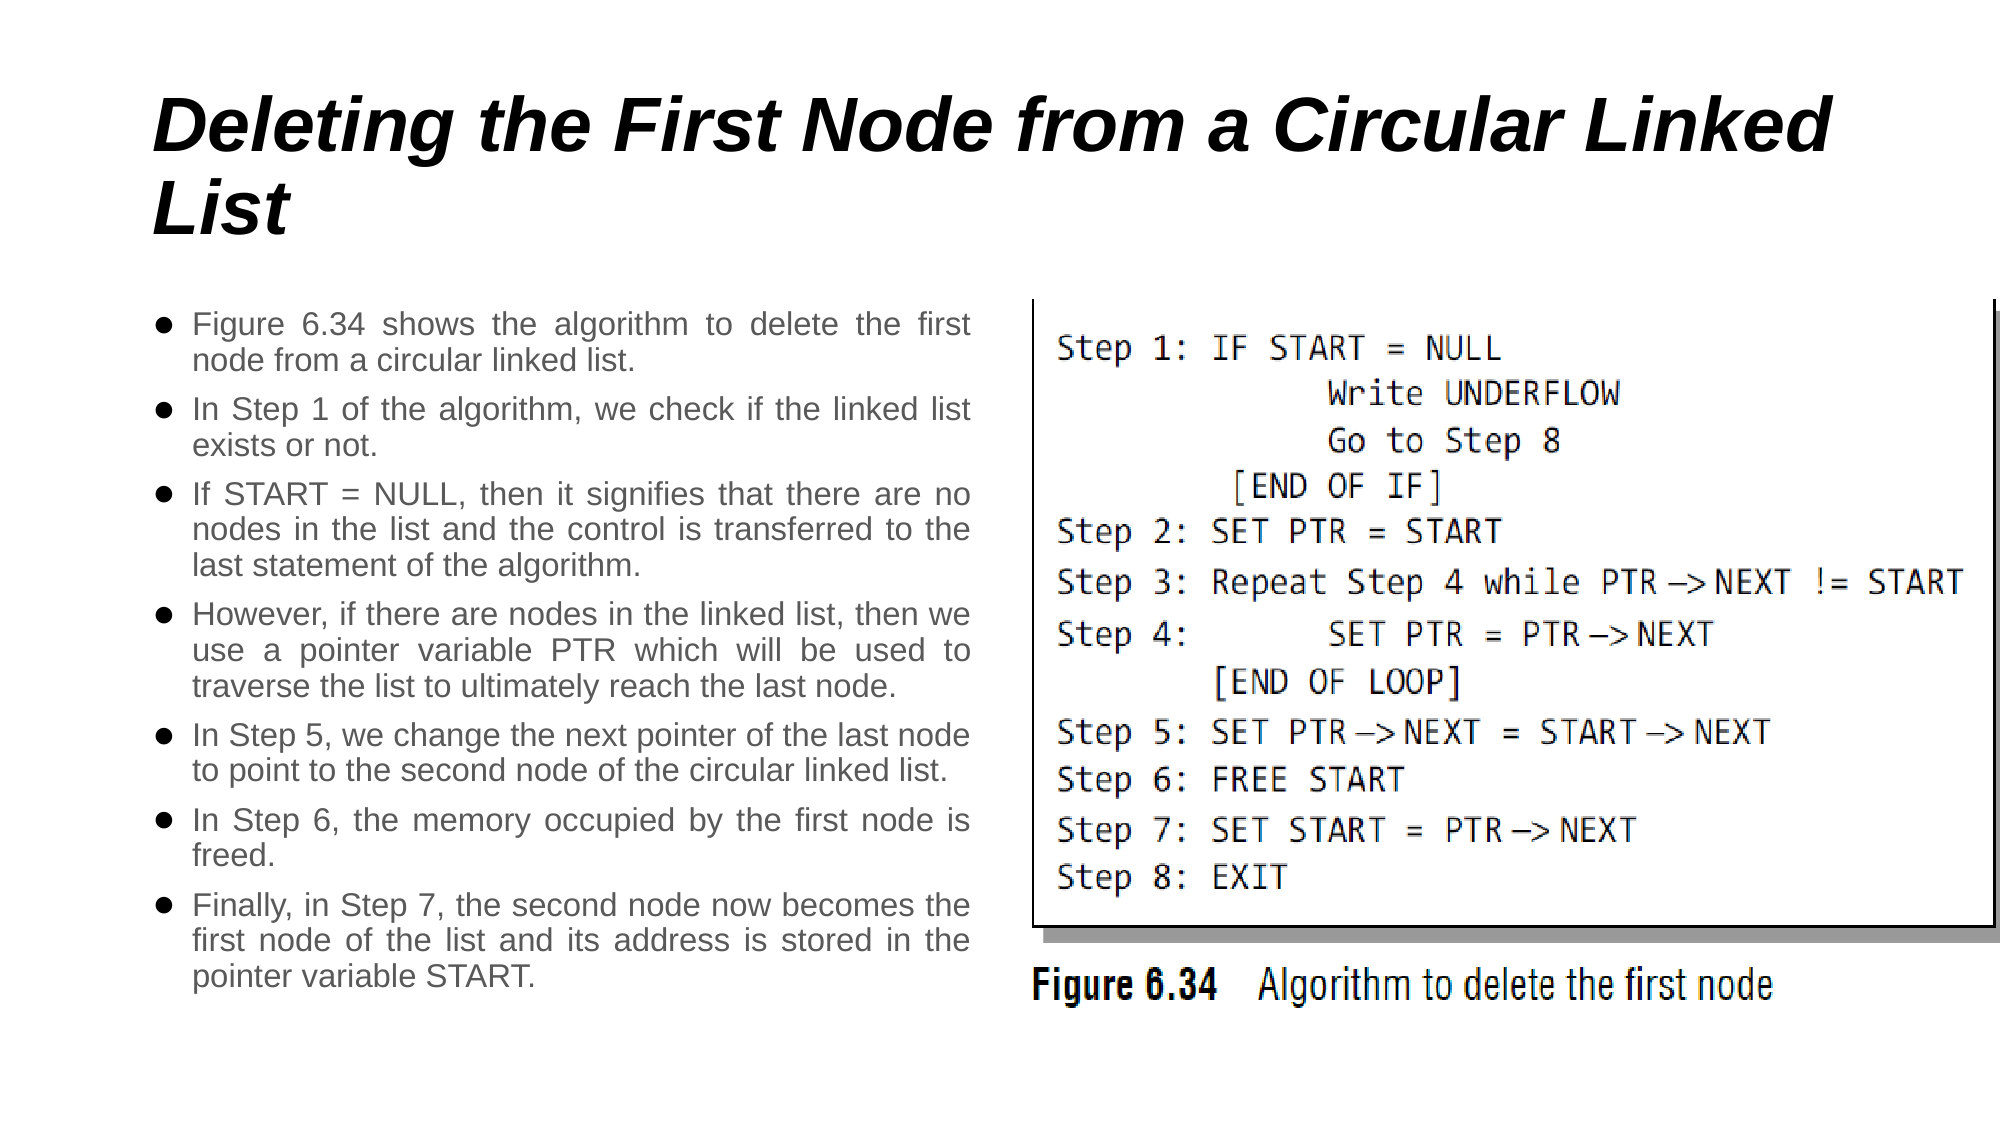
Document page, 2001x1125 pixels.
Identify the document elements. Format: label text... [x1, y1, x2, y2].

list Figure 6.34 shows the algorithm to delete the first node from a circular linked list. In Step 1 of the algorithm, we check if the linked list exists or not. If START = NULL, then it signifies that there are no nodes in the list and the control is transferred to the last statement of the algorithm. However, if there are nodes in the linked list, then we use a pointer variable PTR which will be used to traverse the list to ultimately reach the last node. In Step 5, we change the next pointer of the last node to point to the second node of the circular linked list. In Step 6, the memory occupied by the first node is freed. Finally, in Step 7, the second node now becomes the first node of the list and its address is stored in the pointer variable START. [137, 299, 988, 1014]
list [1012, 299, 2000, 1014]
title Deleting the First Node from a Circular Linked List [137, 59, 1863, 278]
